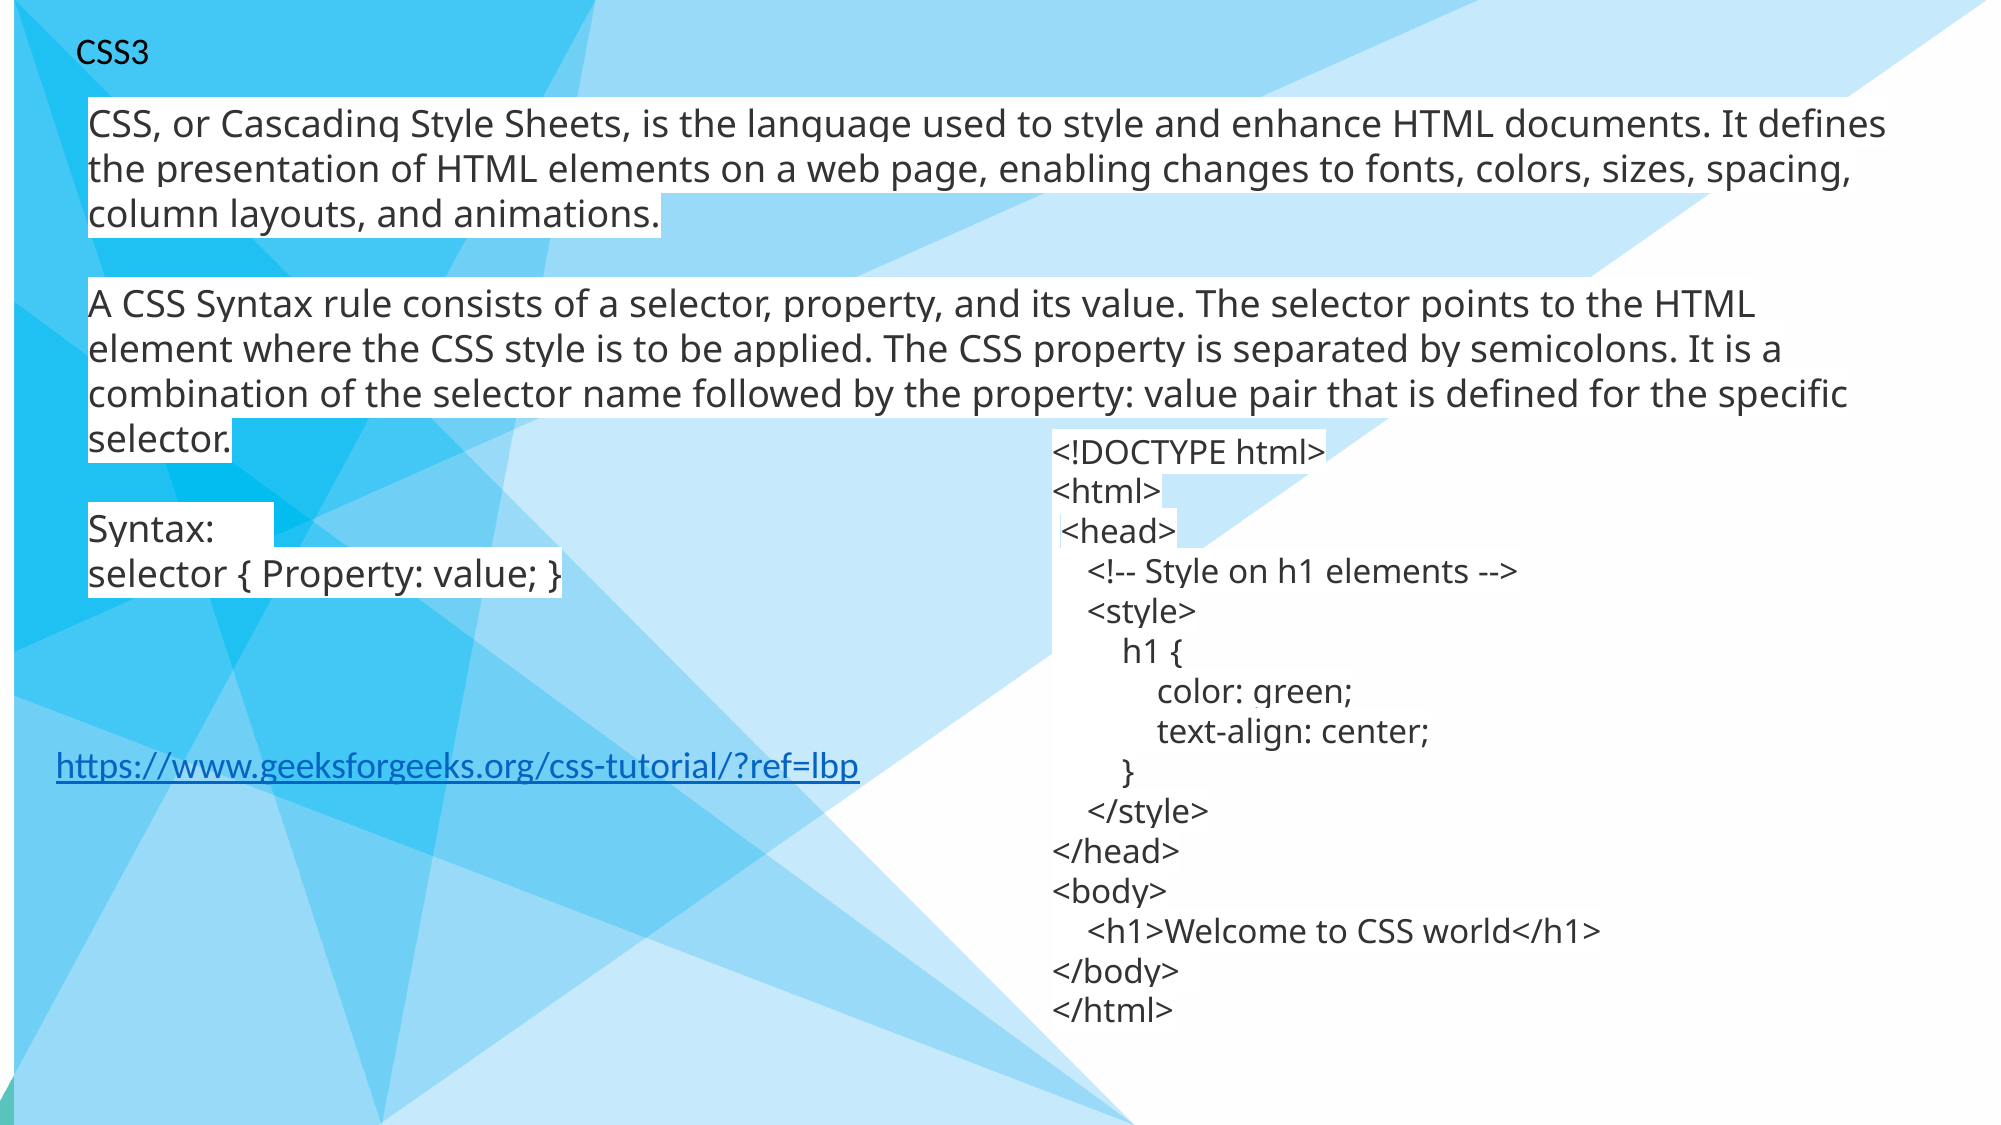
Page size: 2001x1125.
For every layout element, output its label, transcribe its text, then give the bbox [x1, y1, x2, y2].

text_box CSS3 [61, 19, 694, 80]
text_box CSS, or Cascading Style Sheets, is the language used to style and enhance HTML documents. It defines the presentation of HTML elements on a web page, enabling changes to fonts, colors, sizes, spacing, column layouts, and animations. A CSS Syntax rule consists of a selector, property, and its value. The selector points to the HTML element where the CSS style is to be applied. The CSS property is separated by semicolons. It is a combination of the selector name followed by the property: value pair that is defined for the specific selector. Syntax: selector { Property: value; } [73, 92, 1905, 673]
text_box https://www.geeksforgeeks.org/css-tutorial/?ref=lbp [40, 733, 1042, 839]
picture [0, 0, 2001, 1125]
text_box <!DOCTYPE html> <html> <head> <!-- Style on h1 elements --> <style> h1 { color: green; text-align: center; } </style> </head> <body> <h1>Welcome to CSS world</h1> </body> </html> [887, 423, 1888, 1037]
